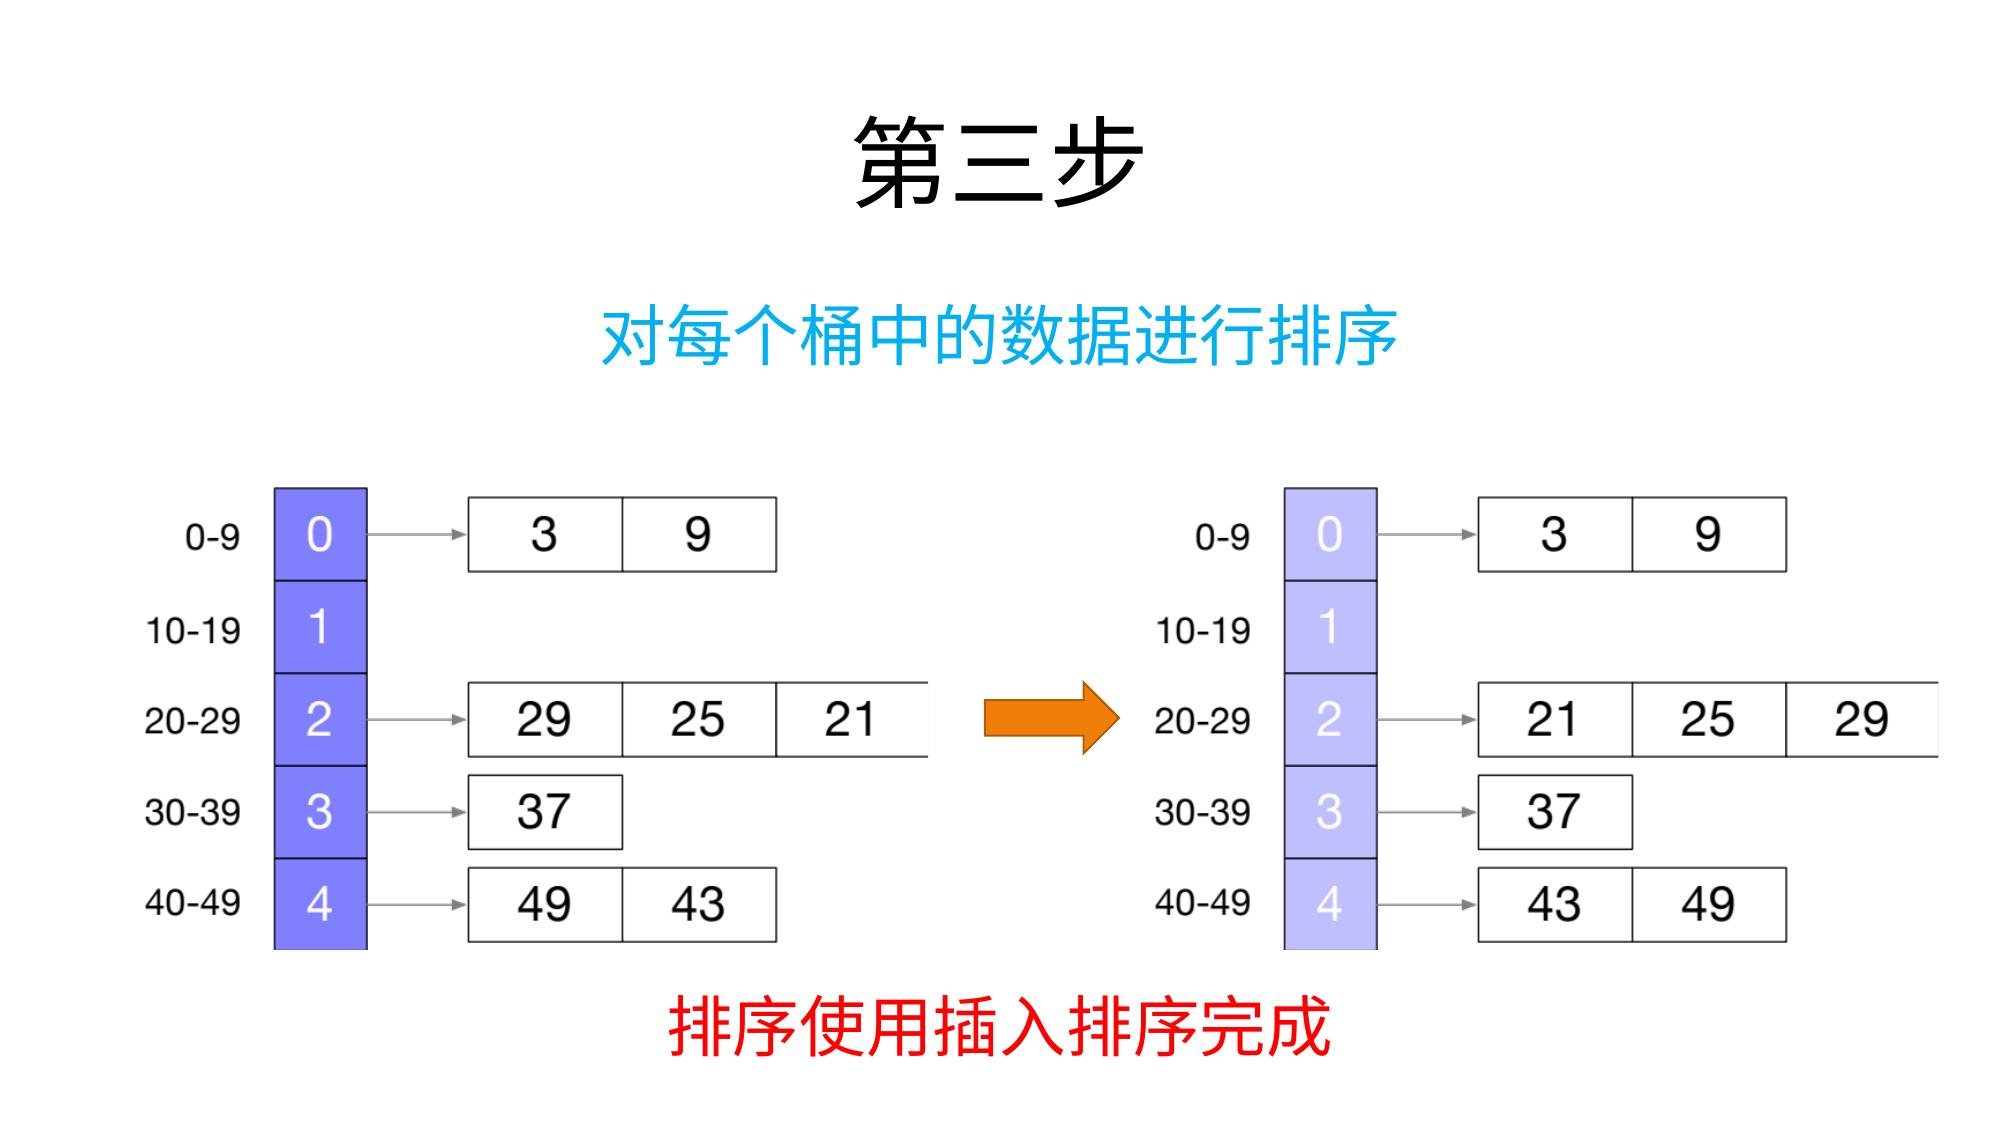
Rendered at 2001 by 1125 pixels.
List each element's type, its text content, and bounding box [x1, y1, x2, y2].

text_box 对每个桶中的数据进行排序 [584, 285, 1416, 381]
picture [137, 486, 929, 950]
picture [1147, 486, 1939, 950]
title 第三步 [137, 59, 1863, 278]
text_box [983, 679, 1121, 756]
text_box 排序使用插入排序完成 [651, 977, 1349, 1072]
